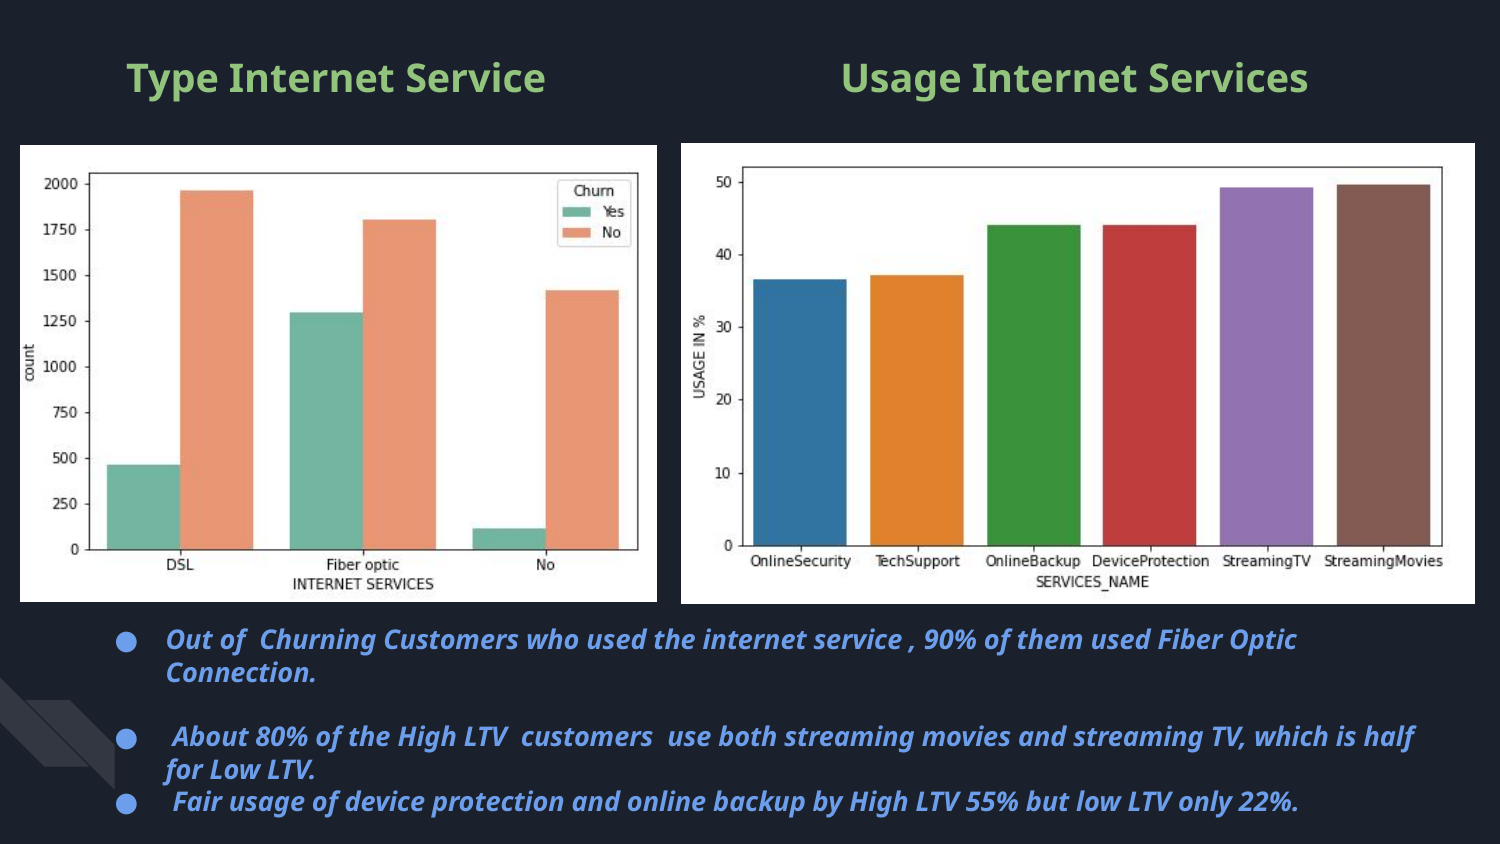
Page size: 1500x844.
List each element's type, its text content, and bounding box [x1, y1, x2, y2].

picture [20, 145, 657, 602]
picture [681, 142, 1476, 605]
text_box Type Internet Service [110, 38, 606, 116]
list Out of Churning Customers who used the internet service , 90% of them used Fiber Optic Connection. About 80% of the High LTV customers use both streaming movies and streaming TV, which is half for Low LTV. Fair usage of device protection and online backup by High LTV 55% but low LTV only 22%. [75, 601, 1444, 839]
text_box Usage Internet Services [815, 38, 1367, 116]
